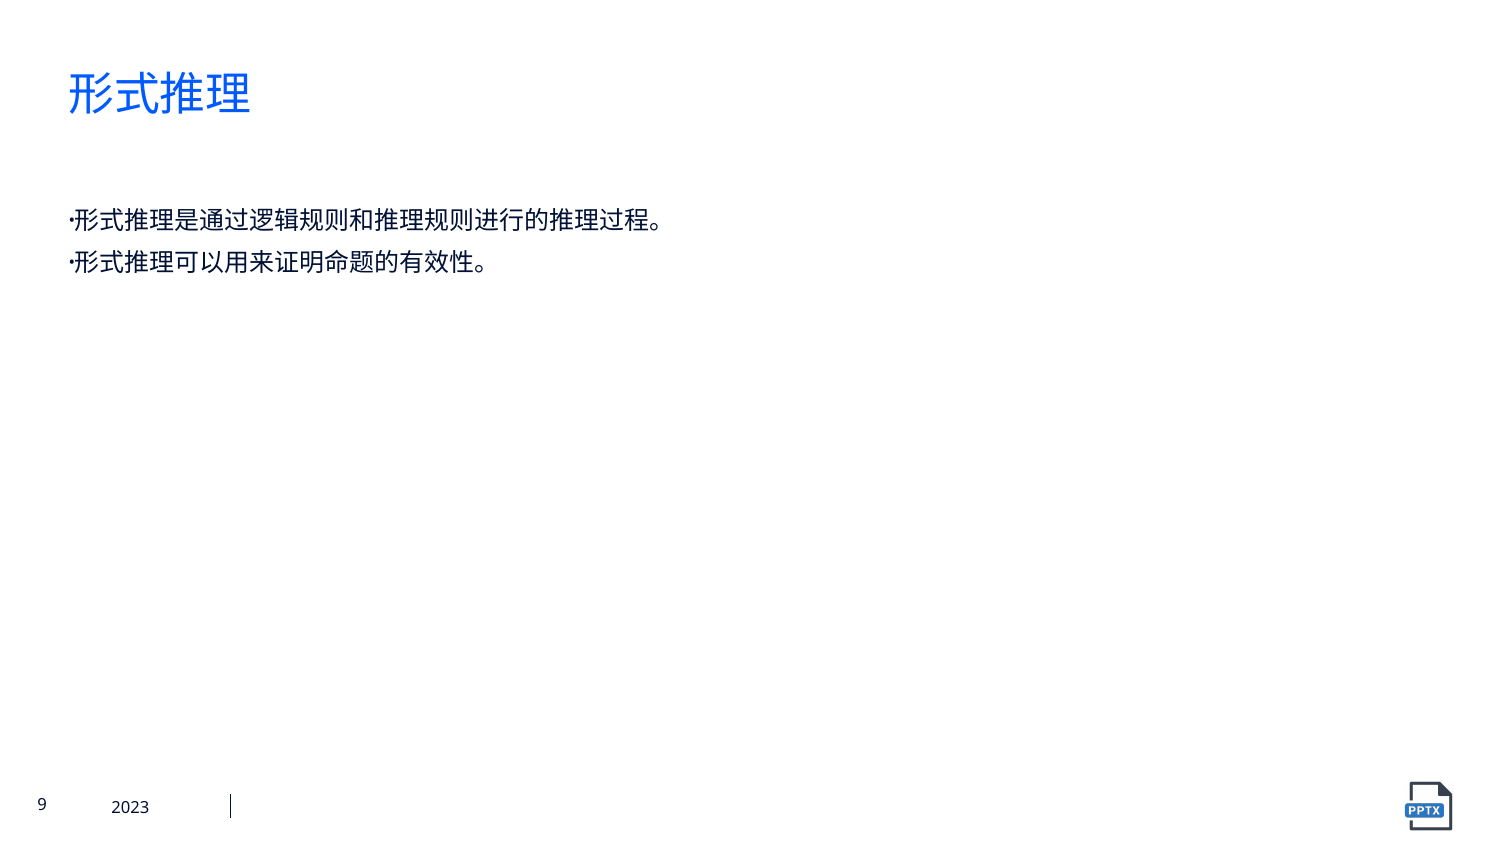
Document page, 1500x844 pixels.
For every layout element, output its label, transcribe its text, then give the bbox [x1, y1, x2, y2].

picture [1403, 781, 1454, 831]
list 形式推理是通过逻辑规则和推理规则进行的推理过程。 形式推理可以用来证明命题的有效性。 [68, 204, 1432, 776]
list 形式推理 [68, 64, 1432, 121]
